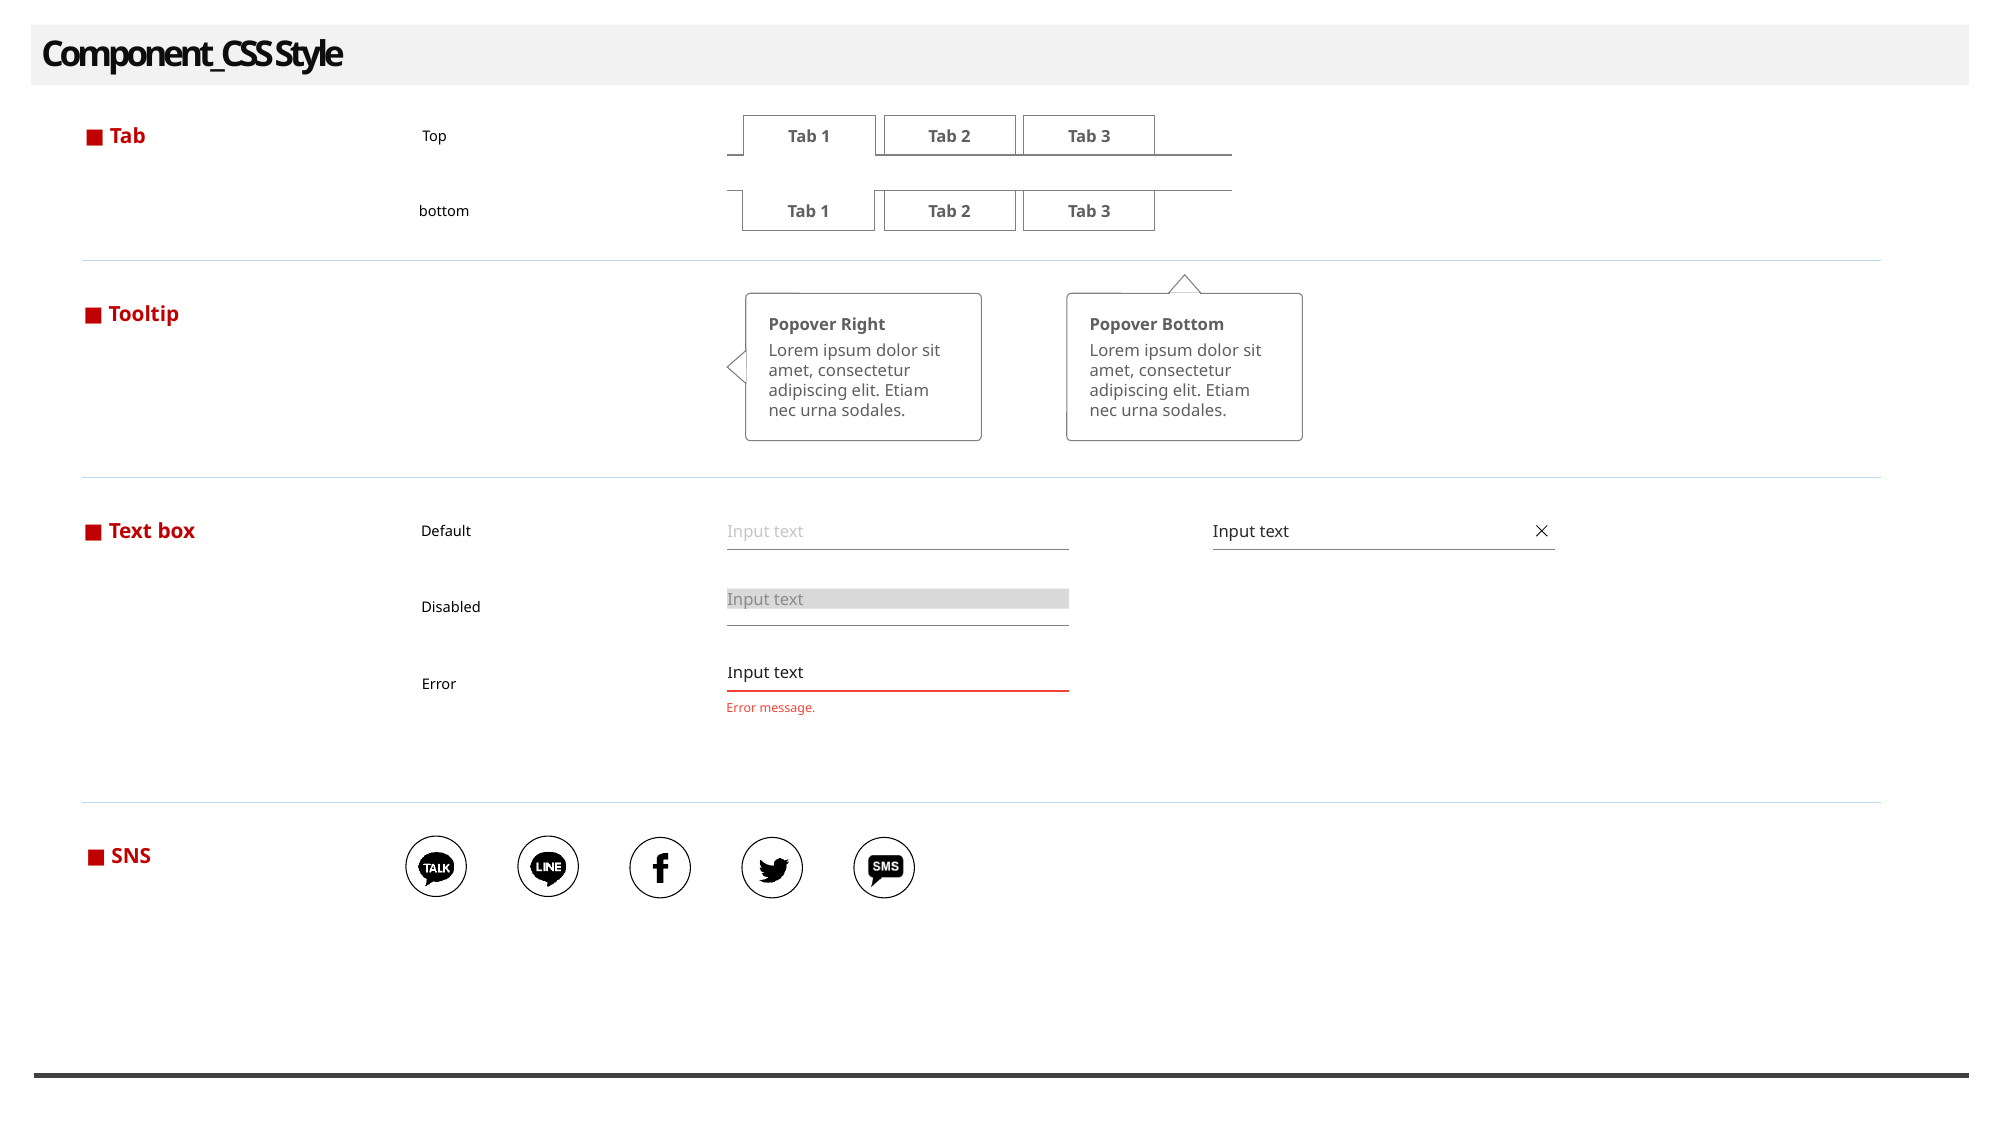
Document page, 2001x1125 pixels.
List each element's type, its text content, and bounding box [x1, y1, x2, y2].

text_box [517, 835, 579, 897]
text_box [853, 837, 915, 899]
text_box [726, 115, 1232, 156]
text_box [405, 835, 467, 897]
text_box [741, 837, 803, 899]
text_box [726, 588, 1070, 626]
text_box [726, 190, 1232, 231]
text_box bottom [411, 194, 477, 227]
text_box ■ Tab [77, 115, 154, 156]
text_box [1212, 520, 1555, 550]
text_box Default [413, 514, 479, 547]
text_box ■ Tooltip [76, 293, 187, 334]
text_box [726, 520, 1070, 550]
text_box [1066, 274, 1303, 441]
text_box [629, 837, 691, 899]
list Component_CSS Style [33, 25, 1458, 85]
text_box Top [414, 119, 455, 152]
text_box Error [414, 667, 464, 701]
text_box Disabled [414, 590, 489, 623]
text_box ■ Text box [76, 510, 203, 551]
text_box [726, 293, 982, 441]
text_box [726, 662, 1070, 721]
text_box ■ SNS [78, 835, 159, 875]
